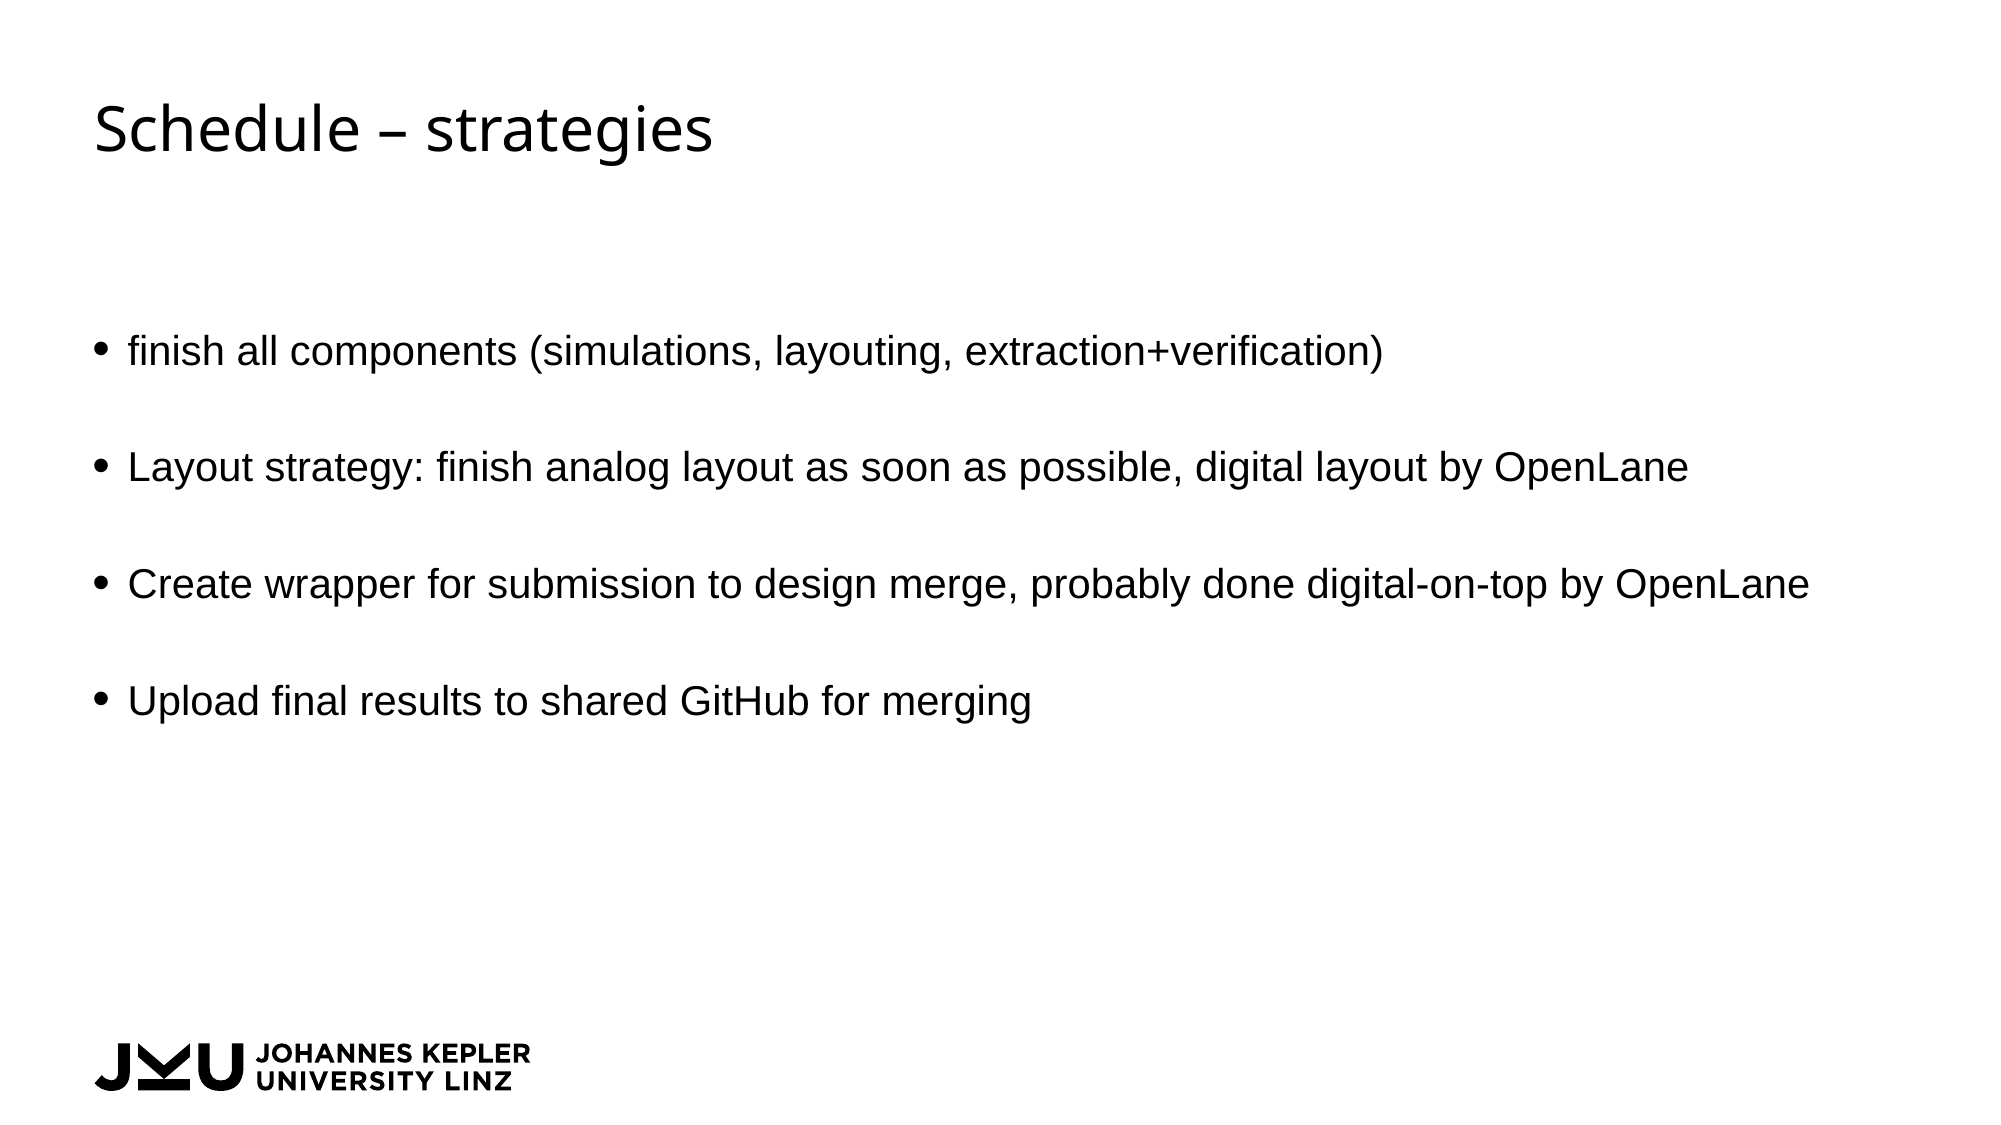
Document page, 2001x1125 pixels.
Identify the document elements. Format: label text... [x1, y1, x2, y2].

list finish all components (simulations, layouting, extraction+verification) Layout strategy: finish analog layout as soon as possible, digital layout by OpenLane Create wrapper for submission to design merge, probably done digital-on-top by OpenLane Upload final results to shared GitHub for merging [77, 265, 1905, 1007]
title Schedule – strategies [79, 94, 1905, 257]
